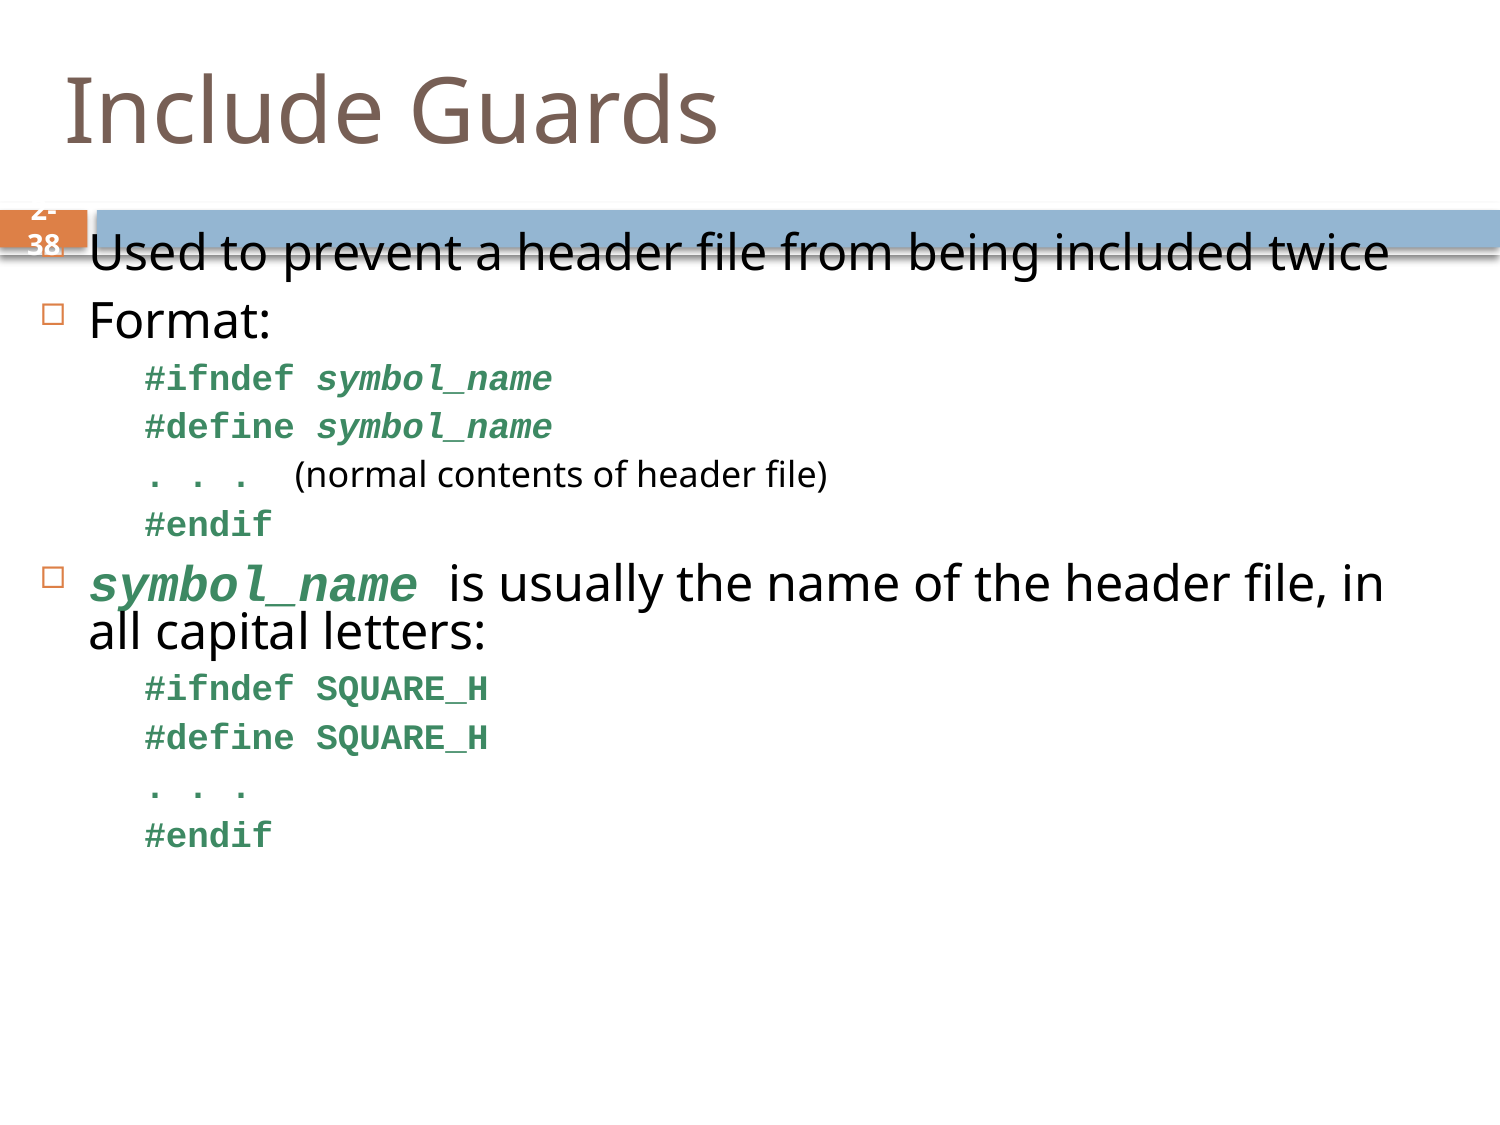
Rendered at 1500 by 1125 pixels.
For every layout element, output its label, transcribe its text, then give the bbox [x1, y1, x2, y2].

list Used to prevent a header file from being included twice Format: #ifndef symbol_name #define symbol_name . . . (normal contents of header file) #endif symbol_name is usually the name of the header file, in all capital letters: #ifndef SQUARE_H #define SQUARE_H . . . #endif [24, 224, 1450, 875]
slide_number 2-38 [0, 208, 88, 249]
title Include Guards [50, 24, 1463, 188]
